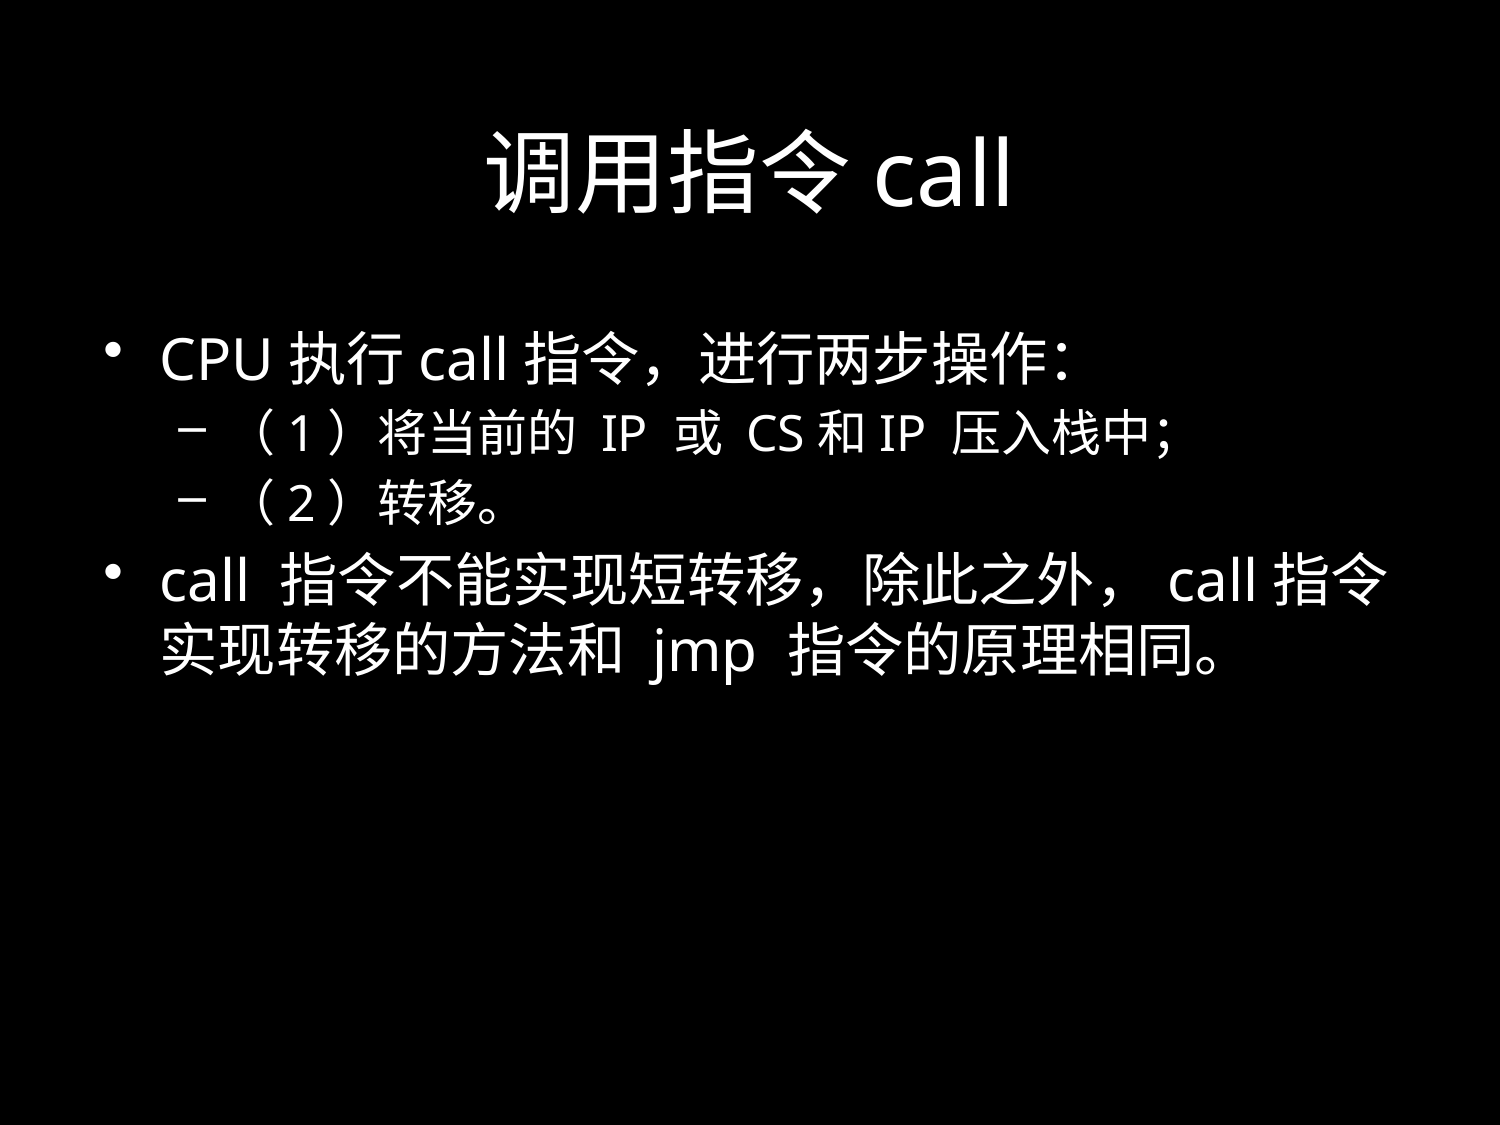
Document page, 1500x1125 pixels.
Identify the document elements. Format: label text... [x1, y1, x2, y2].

list CPU执行call指令，进行两步操作： （1）将当前的 IP 或 CS和IP 压入栈中； （2）转移。 call 指令不能实现短转移，除此之外，call指令实现转移的方法和 jmp 指令的原理相同。 [88, 314, 1448, 990]
title 调用指令call [74, 44, 1426, 233]
